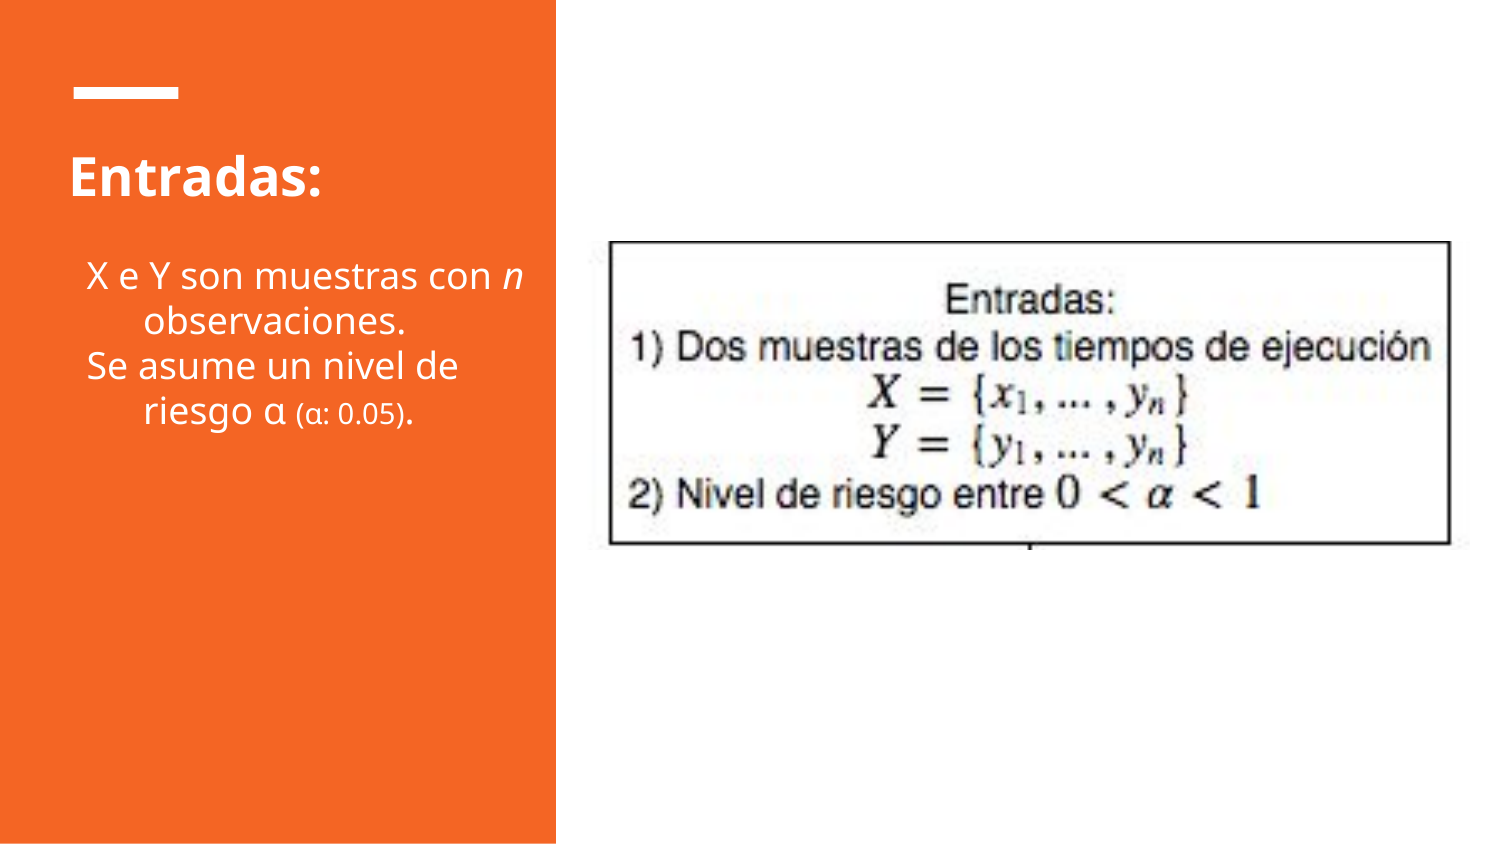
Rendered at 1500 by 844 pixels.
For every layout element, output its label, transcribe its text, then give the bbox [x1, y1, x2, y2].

title Entradas: X e Y son muestras con n observaciones. Se asume un nivel de riesgo ɑ (ɑ: 0.05). [52, 126, 544, 643]
text_box [556, 0, 1500, 844]
picture [586, 241, 1470, 550]
